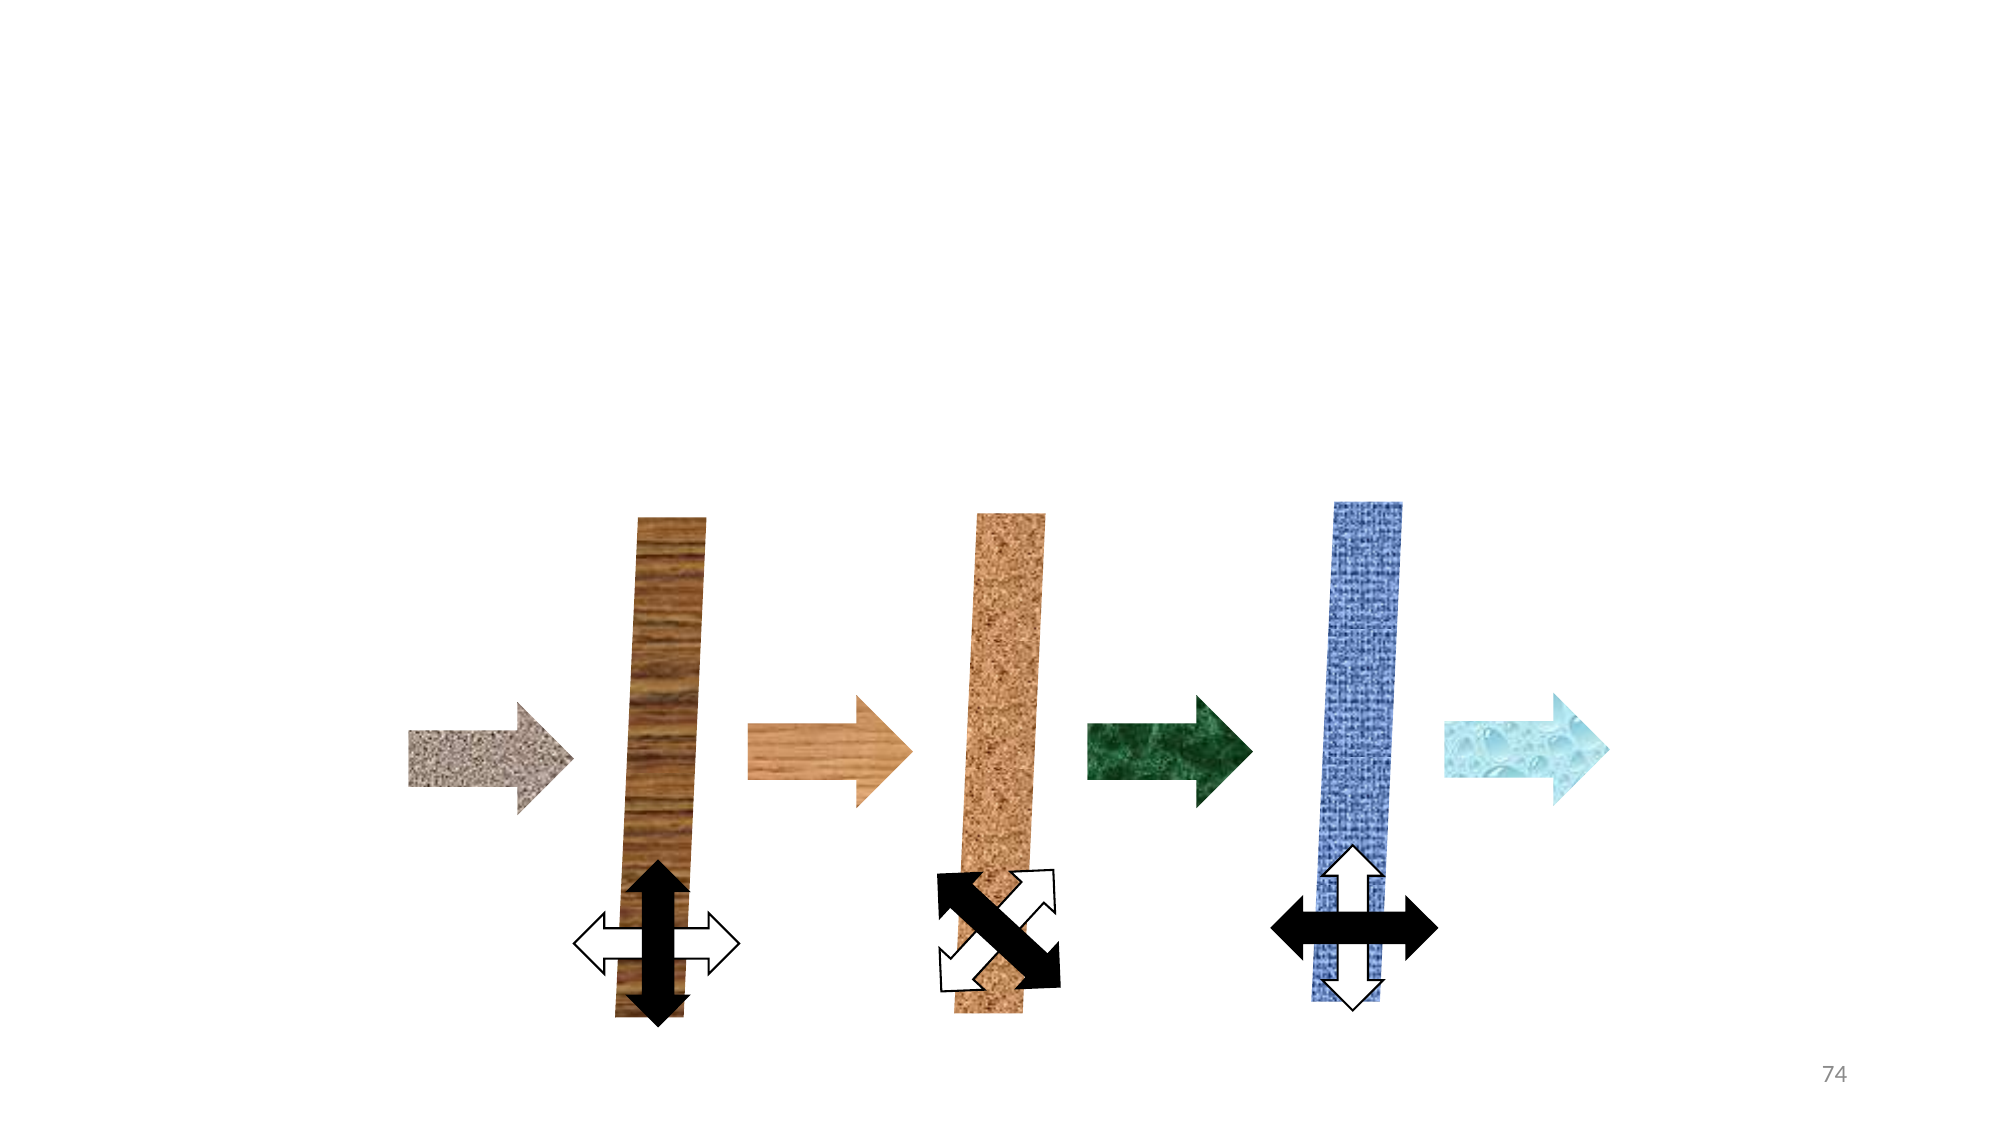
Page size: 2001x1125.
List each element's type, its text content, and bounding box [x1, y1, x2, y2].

text_box [937, 871, 1061, 990]
text_box [1319, 843, 1386, 911]
text_box [1443, 690, 1612, 809]
text_box [675, 960, 688, 994]
text_box [1270, 894, 1439, 961]
text_box [1086, 692, 1255, 811]
slide_number 74 [1412, 1042, 1863, 1103]
text_box [614, 960, 648, 1019]
text_box [675, 910, 741, 977]
text_box [1314, 500, 1404, 911]
text_box [997, 868, 1057, 928]
text_box [572, 910, 641, 977]
text_box [668, 1001, 686, 1019]
text_box [1310, 945, 1342, 1003]
text_box [1022, 923, 1028, 934]
text_box [407, 699, 576, 818]
text_box [625, 859, 691, 1028]
text_box [938, 931, 999, 993]
text_box [1319, 945, 1386, 1012]
text_box [618, 516, 708, 927]
text_box [956, 916, 974, 950]
text_box [1363, 984, 1382, 1003]
text_box [1370, 945, 1384, 979]
text_box [959, 512, 1047, 905]
text_box [746, 692, 915, 811]
text_box [953, 954, 1025, 1015]
